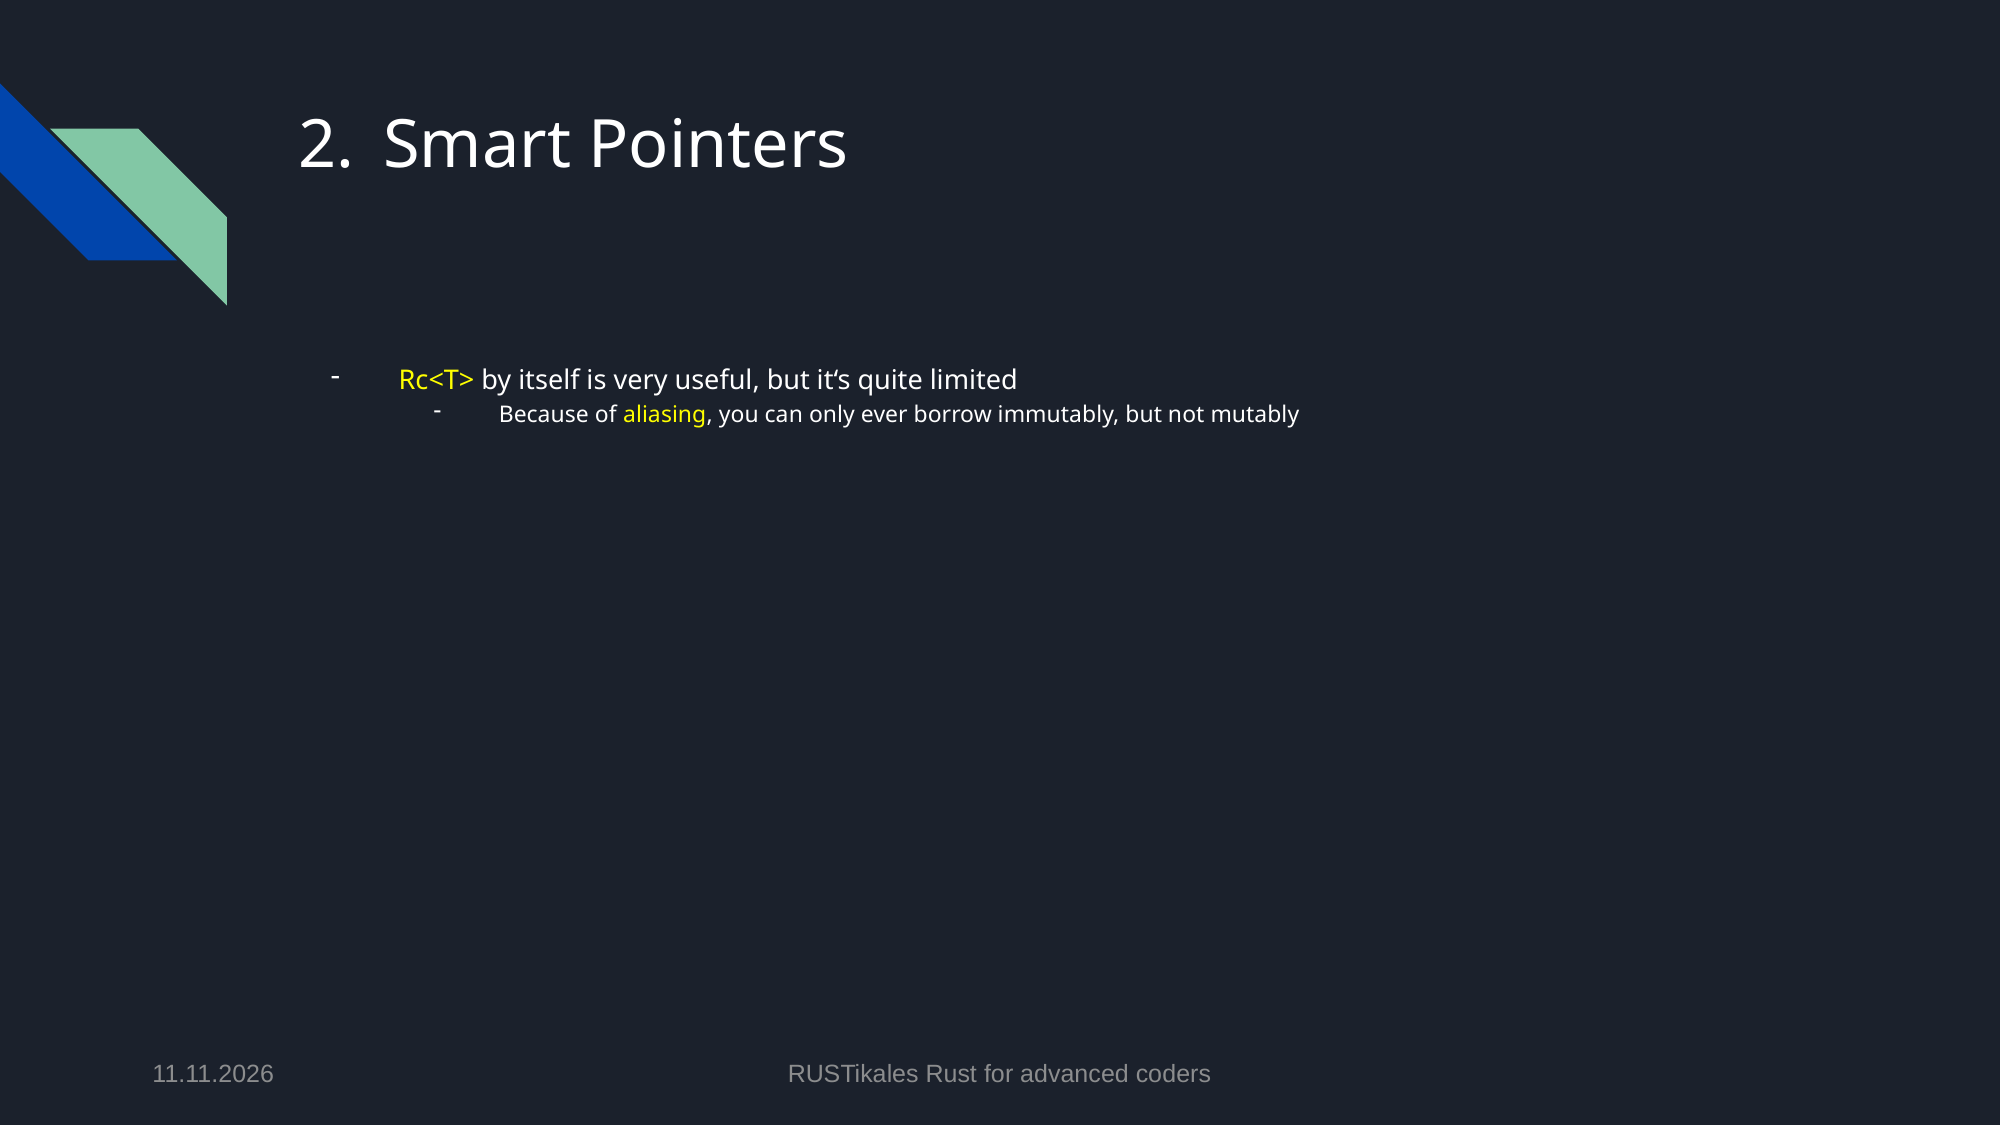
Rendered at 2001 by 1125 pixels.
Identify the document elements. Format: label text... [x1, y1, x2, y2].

list Rc<T> by itself is very useful, but it‘s quite limited Because of aliasing, you can only ever borrow immutably, but not mutably [283, 342, 1824, 980]
title Smart Pointers [283, 86, 1824, 287]
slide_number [137, 1042, 588, 1103]
footer RUSTikales Rust for advanced coders [662, 1042, 1338, 1103]
